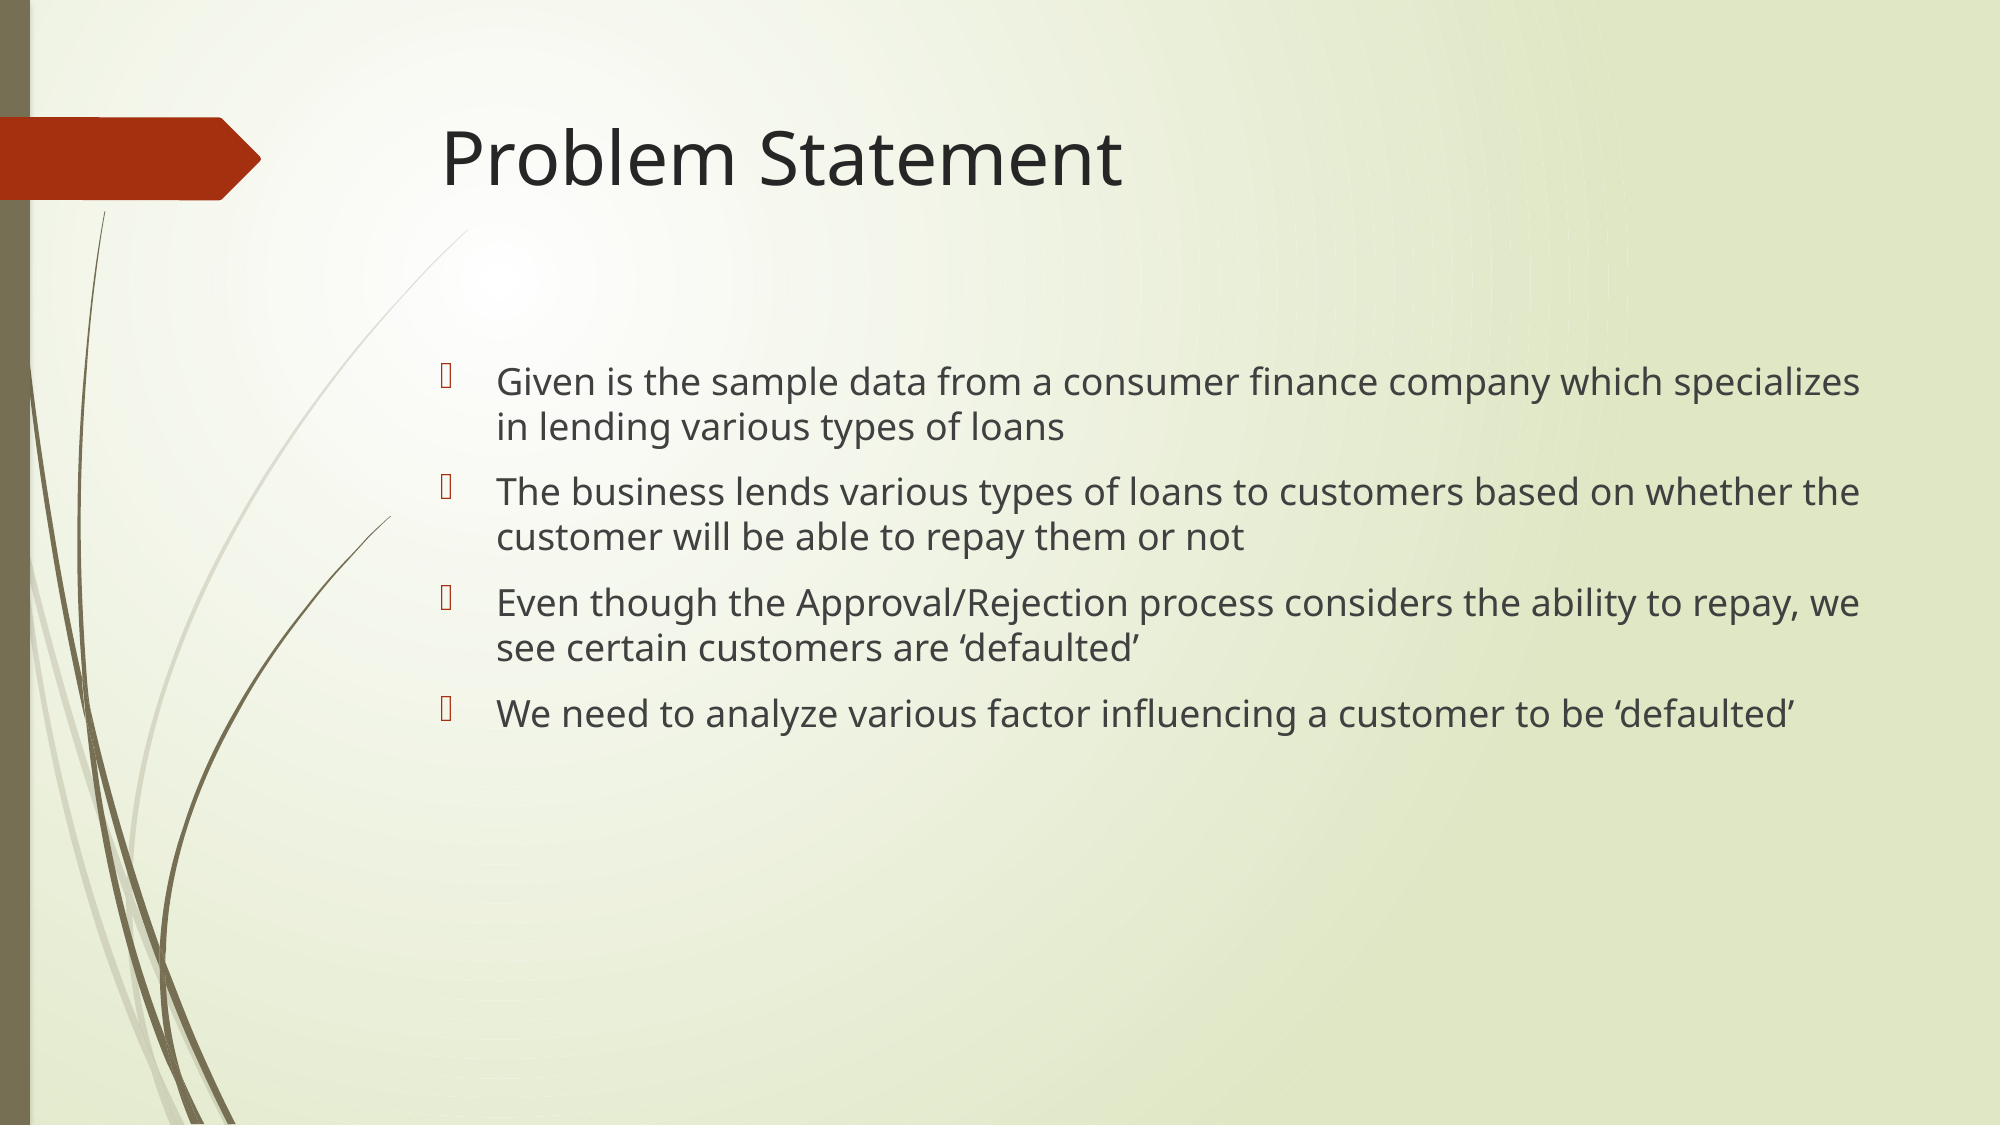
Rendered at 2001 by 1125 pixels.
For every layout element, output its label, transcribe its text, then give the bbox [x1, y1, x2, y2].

title Problem Statement [425, 102, 1888, 313]
list Given is the sample data from a consumer finance company which specializes in lending various types of loans The business lends various types of loans to customers based on whether the customer will be able to repay them or not Even though the Approval/Rejection process considers the ability to repay, we see certain customers are ‘defaulted’ We need to analyze various factor influencing a customer to be ‘defaulted’ [424, 350, 1888, 970]
